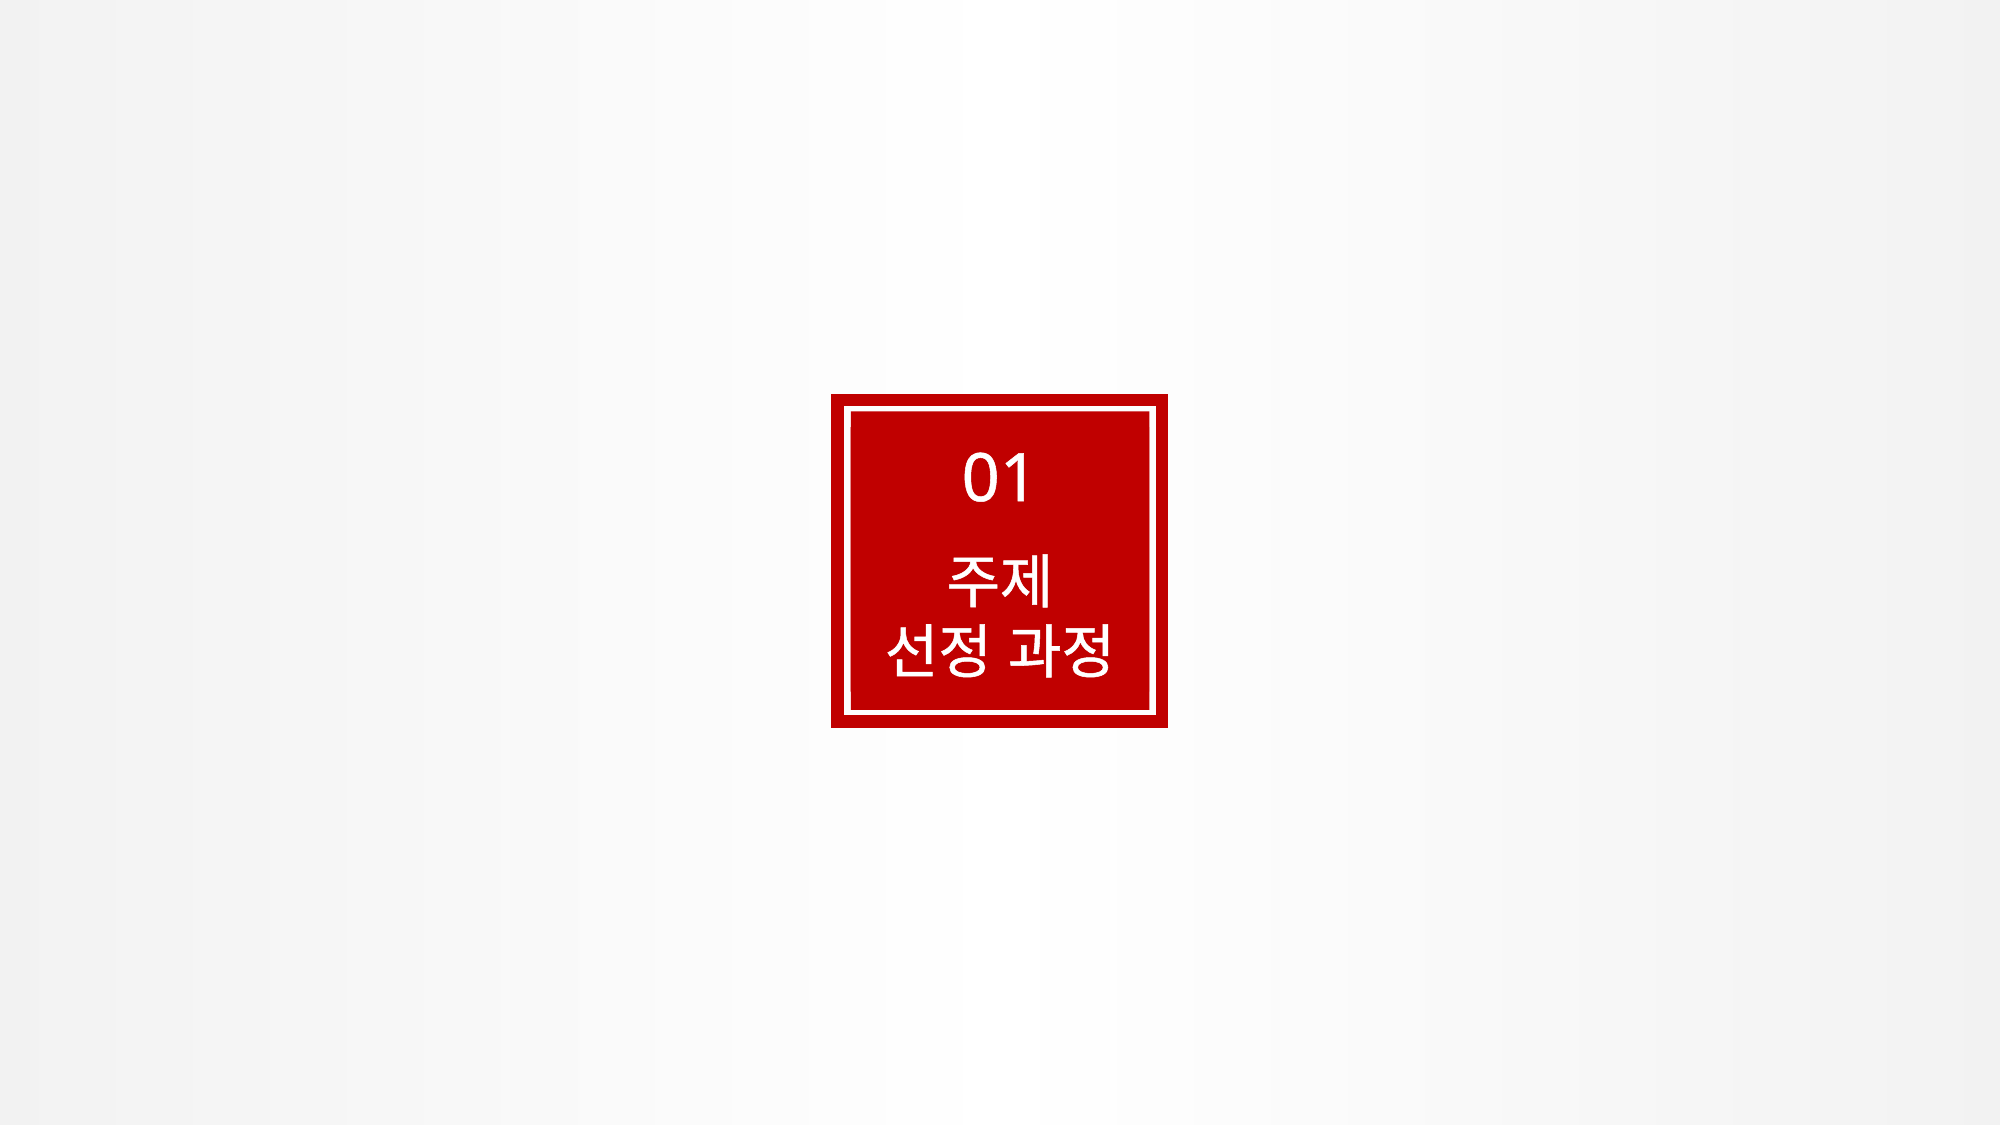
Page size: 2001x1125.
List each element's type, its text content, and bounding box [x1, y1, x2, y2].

text_box [850, 410, 1150, 427]
text_box [850, 692, 1150, 711]
text_box [837, 399, 1163, 723]
text_box 01 주제 선정 과정 [850, 427, 1150, 692]
